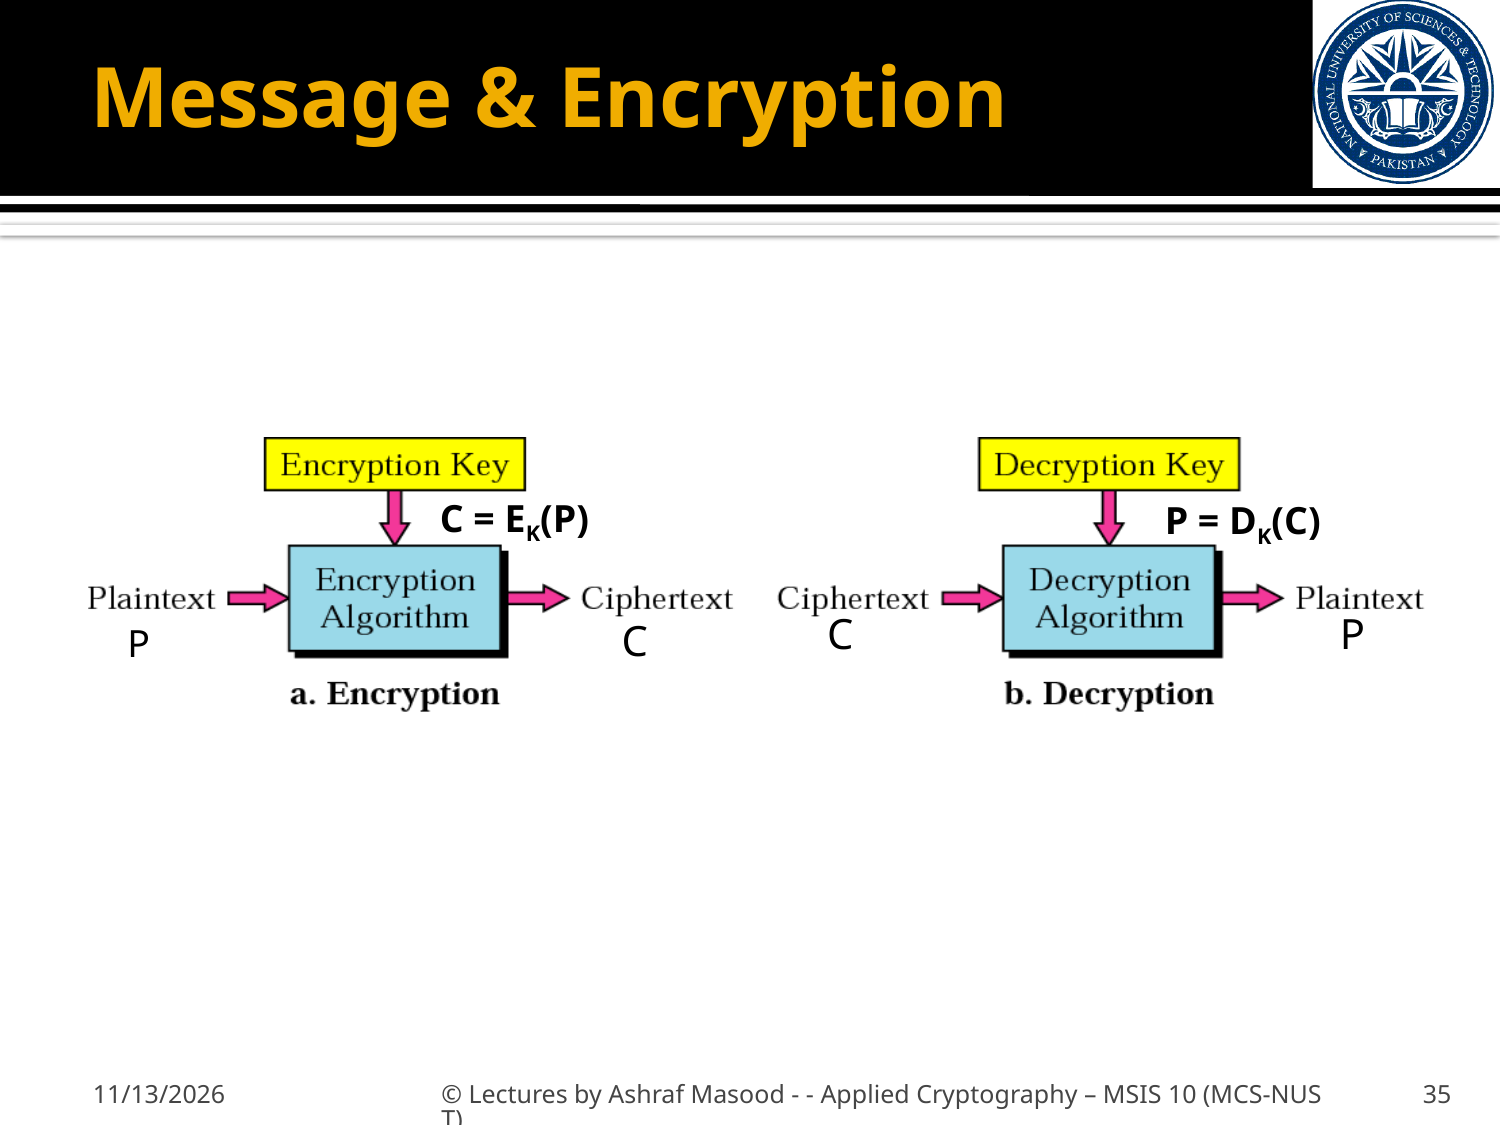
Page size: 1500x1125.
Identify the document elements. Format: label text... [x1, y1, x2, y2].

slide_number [75, 1067, 425, 1113]
slide_number 35 [1345, 1067, 1467, 1113]
title Message & Encryption [75, 12, 1313, 175]
picture [1312, 0, 1500, 188]
picture [87, 437, 1425, 713]
footer © Lectures by Ashraf Masood - - Applied Cryptography – MSIS 10 (MCS-NUST) [433, 1067, 1338, 1113]
